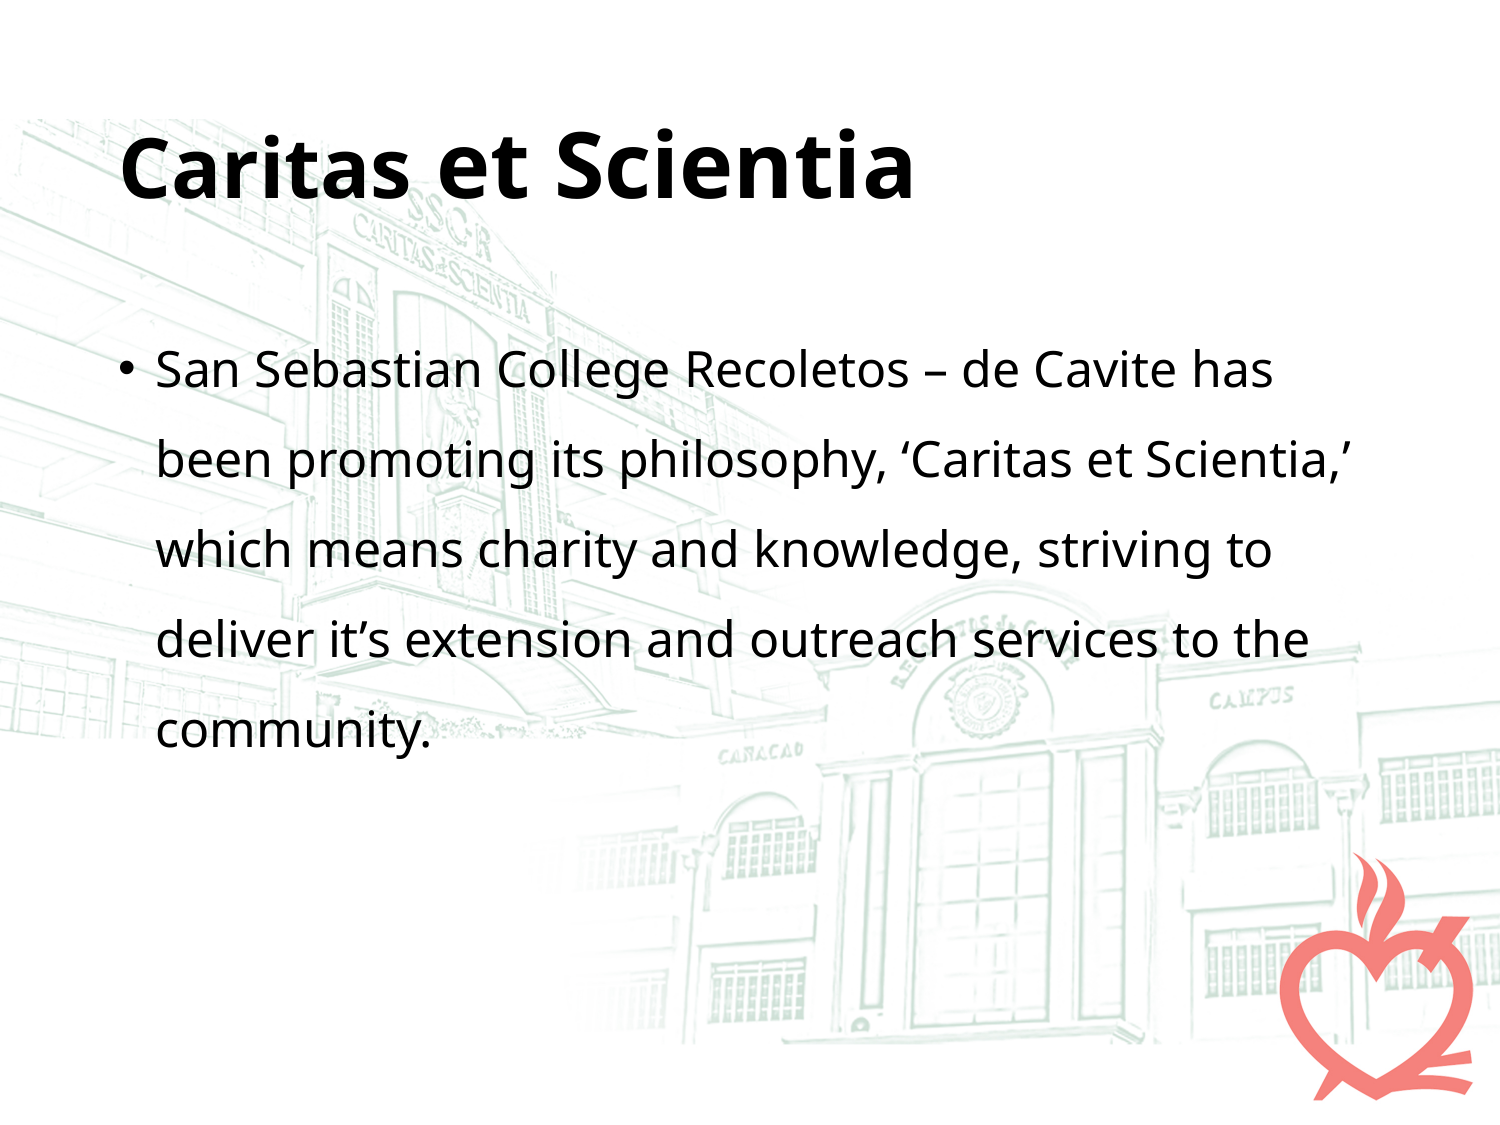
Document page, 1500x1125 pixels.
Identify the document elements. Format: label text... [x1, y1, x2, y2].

picture [0, 0, 1500, 1125]
title Caritas et Scientia [103, 59, 1397, 278]
list San Sebastian College Recoletos – de Cavite has been promoting its philosophy, ‘Caritas et Scientia,’ which means charity and knowledge, striving to deliver it’s extension and outreach services to the community. [103, 299, 1397, 1014]
